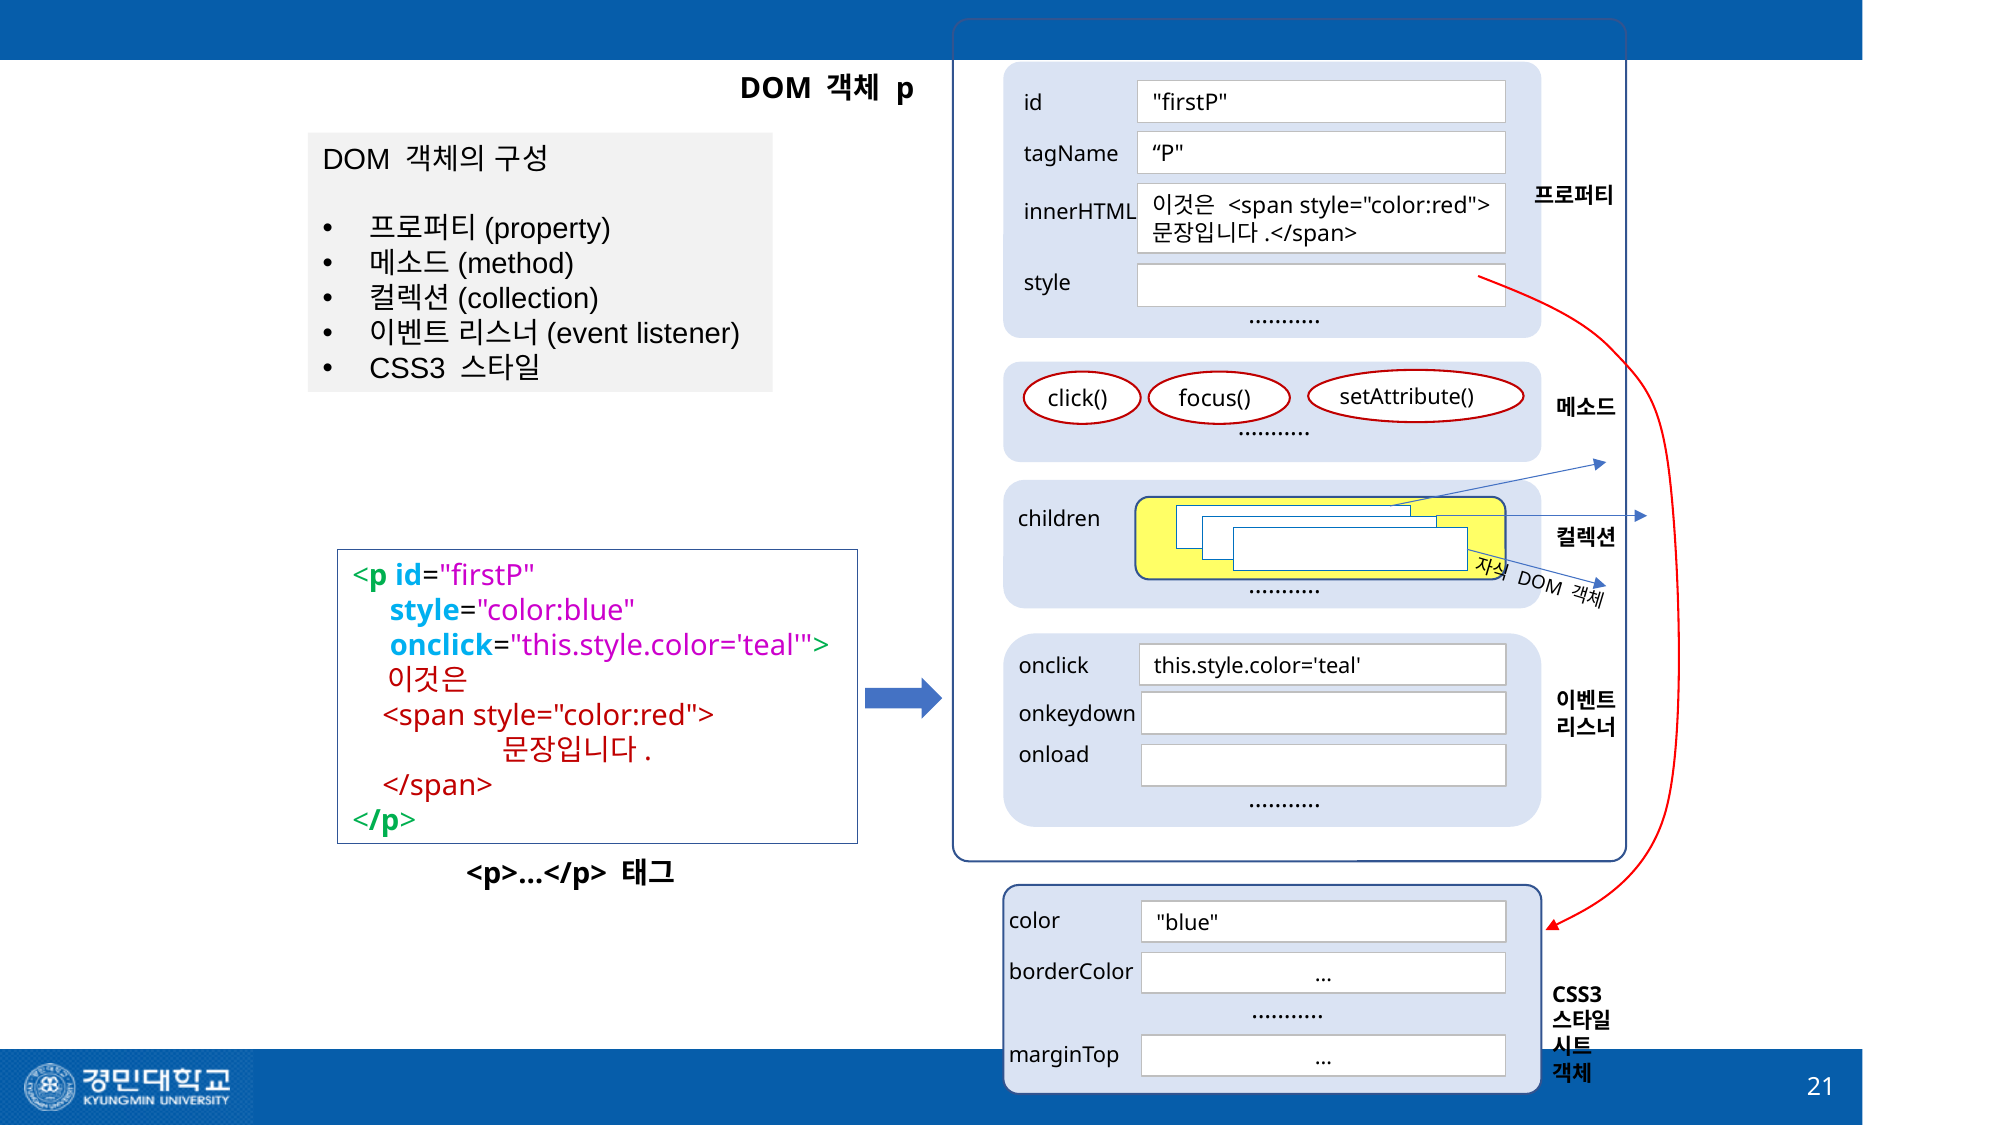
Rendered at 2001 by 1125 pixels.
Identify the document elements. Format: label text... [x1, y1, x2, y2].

slide_number 21 [1758, 1057, 1851, 1117]
text_box DOM 객체의 구성 프로퍼티(property) 메소드(method) 컬렉션(collection) 이벤트 리스너(event listener) CSS3 스타일 [307, 132, 337, 392]
picture [0, 1049, 253, 1125]
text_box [337, 19, 1679, 1095]
